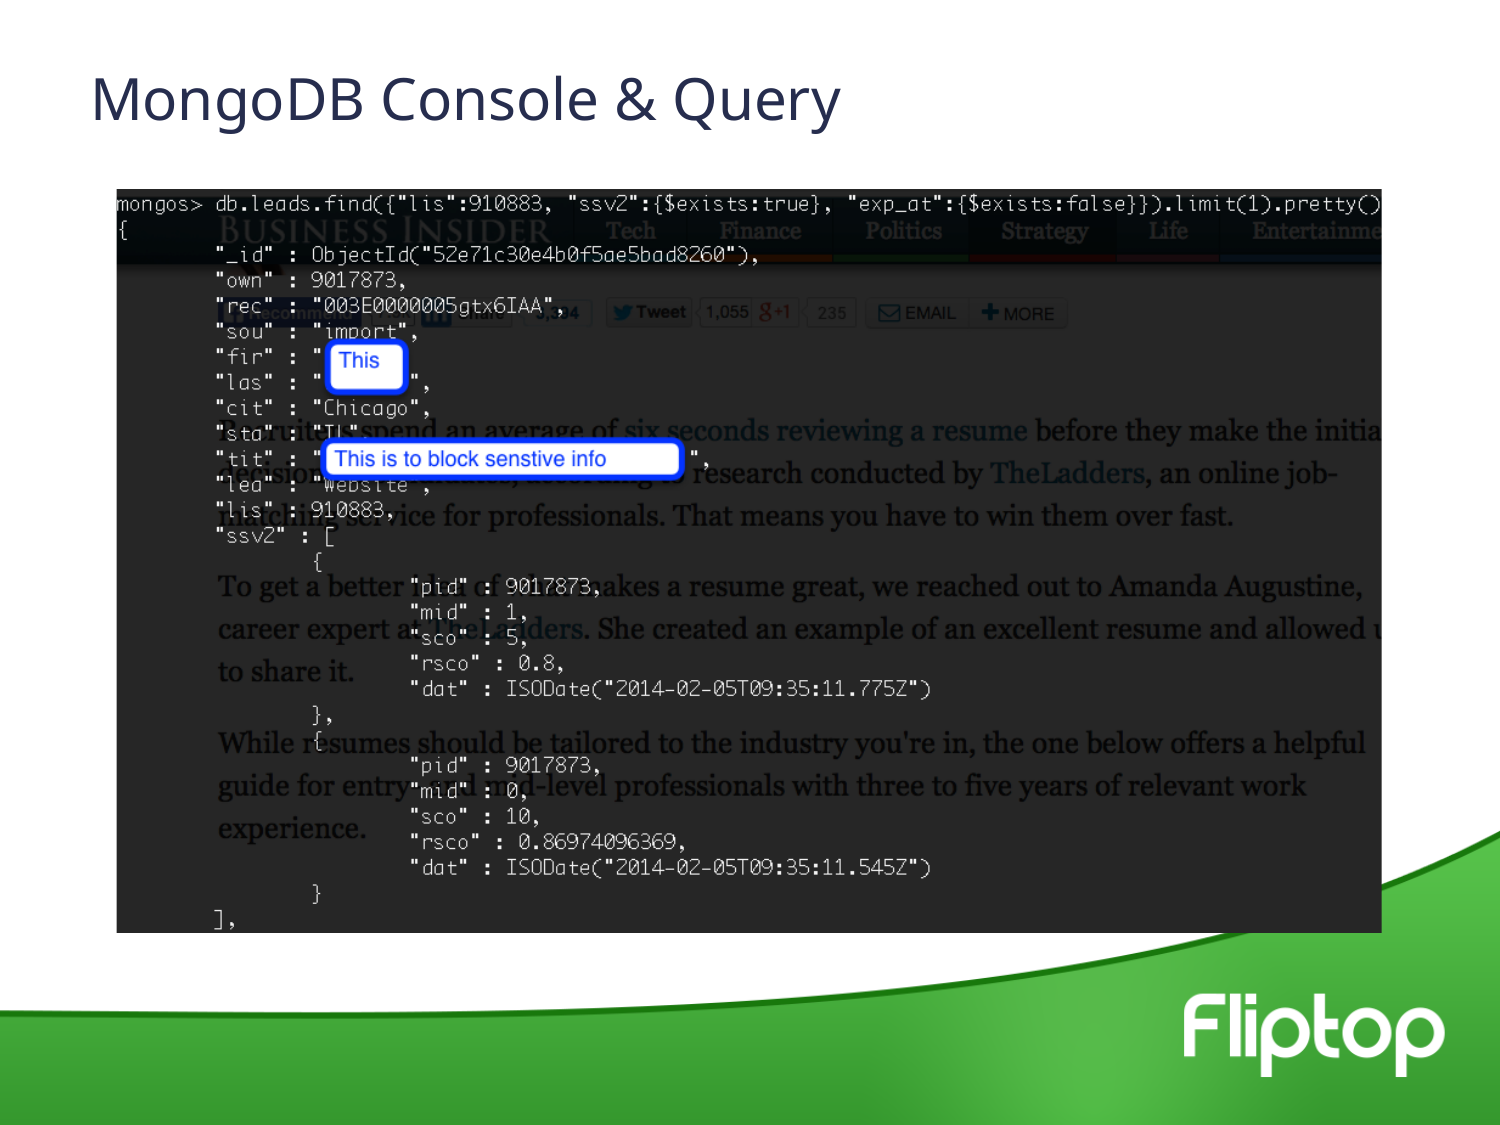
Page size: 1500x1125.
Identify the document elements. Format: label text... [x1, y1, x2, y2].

title MongoDB Console & Query [75, 44, 1425, 150]
picture [0, 0, 1500, 1125]
